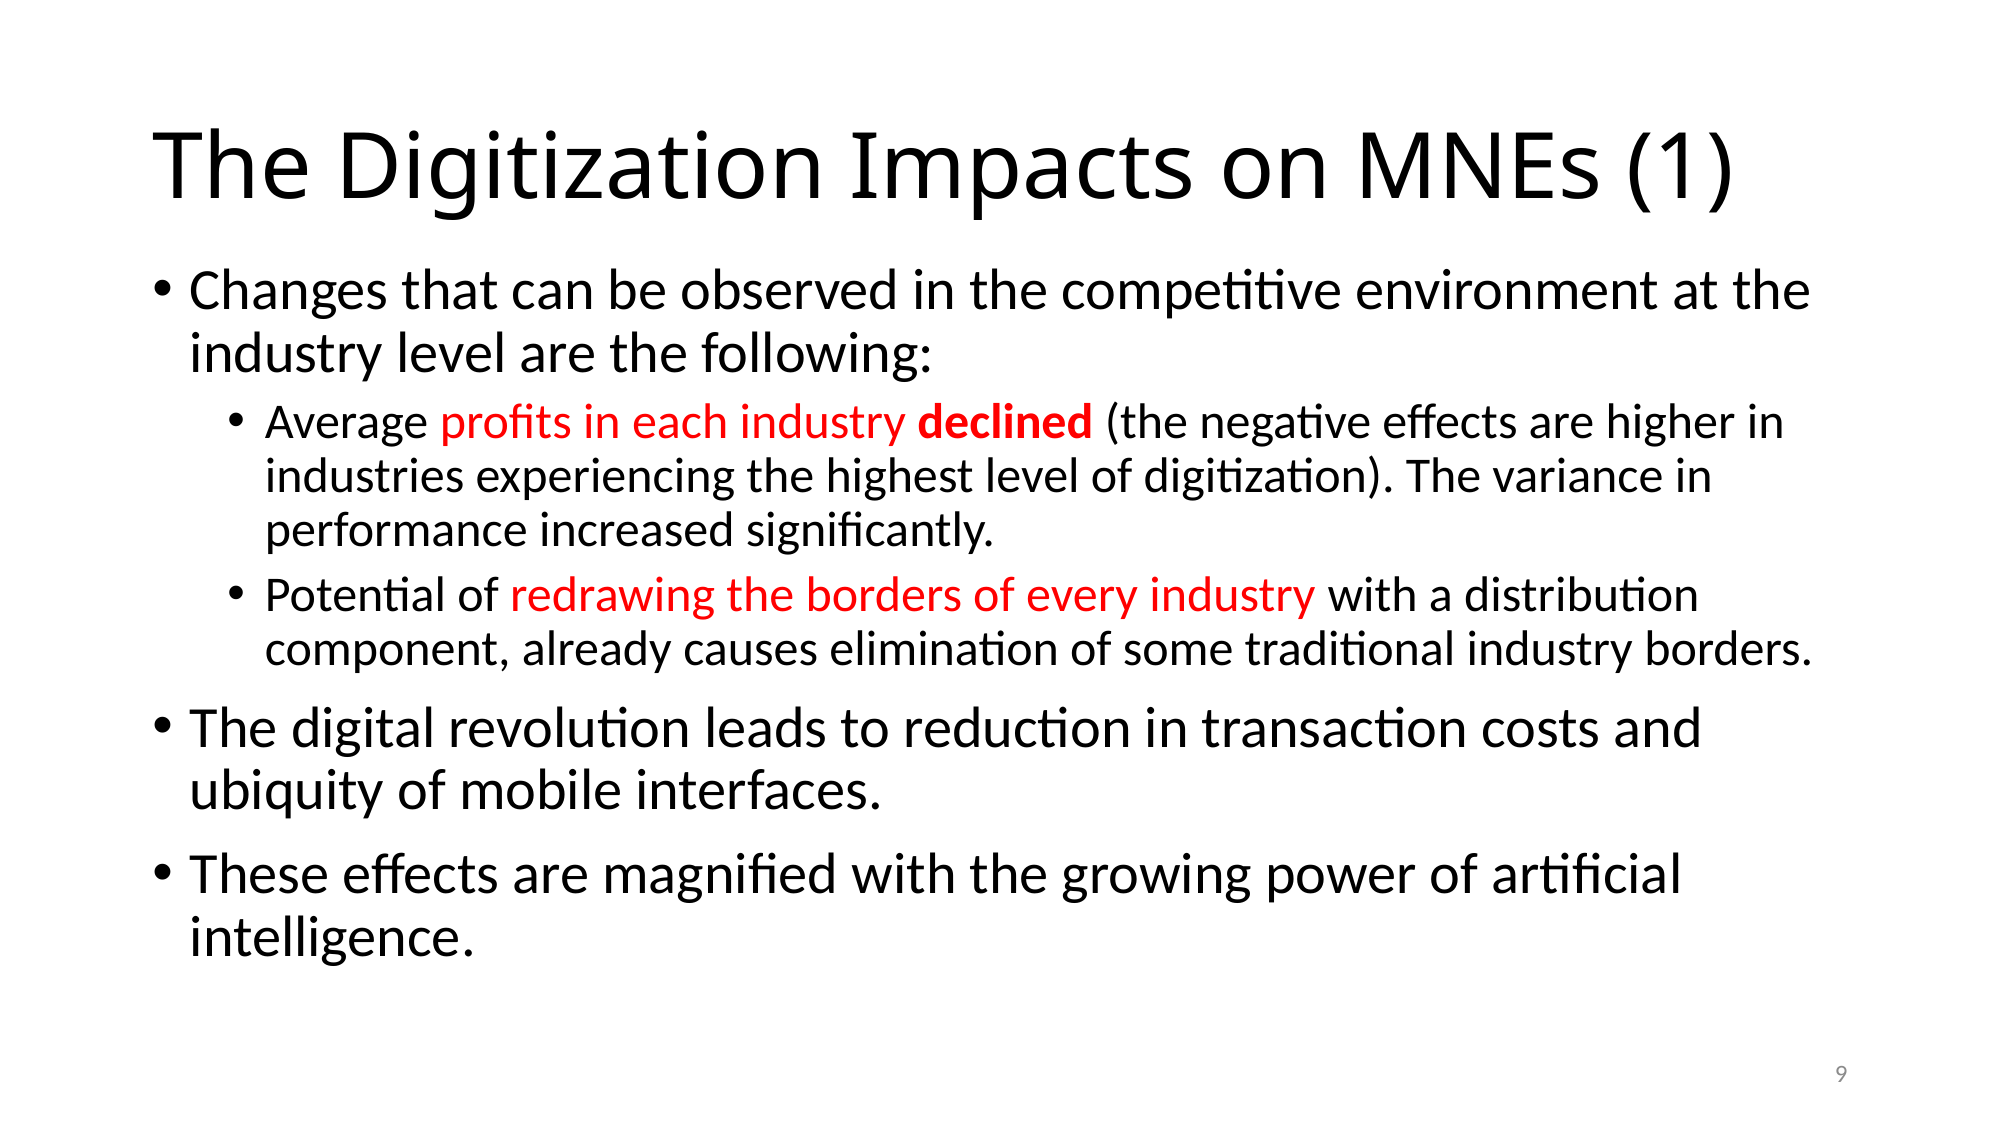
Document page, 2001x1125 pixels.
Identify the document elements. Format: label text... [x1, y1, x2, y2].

slide_number 9 [1412, 1042, 1863, 1103]
title The Digitization Impacts on MNEs (1) [137, 59, 1863, 252]
list Changes that can be observed in the competitive environment at the industry level are the following: Average profits in each industry declined (the negative effects are higher in industries experiencing the highest level of digitization). The variance in performance increased significantly. Potential of redrawing the borders of every industry with a distribution component, already causes elimination of some traditional industry borders. The digital revolution leads to reduction in transaction costs and ubiquity of mobile interfaces. These effects are magnified with the growing power of artificial intelligence. [137, 252, 1863, 1076]
